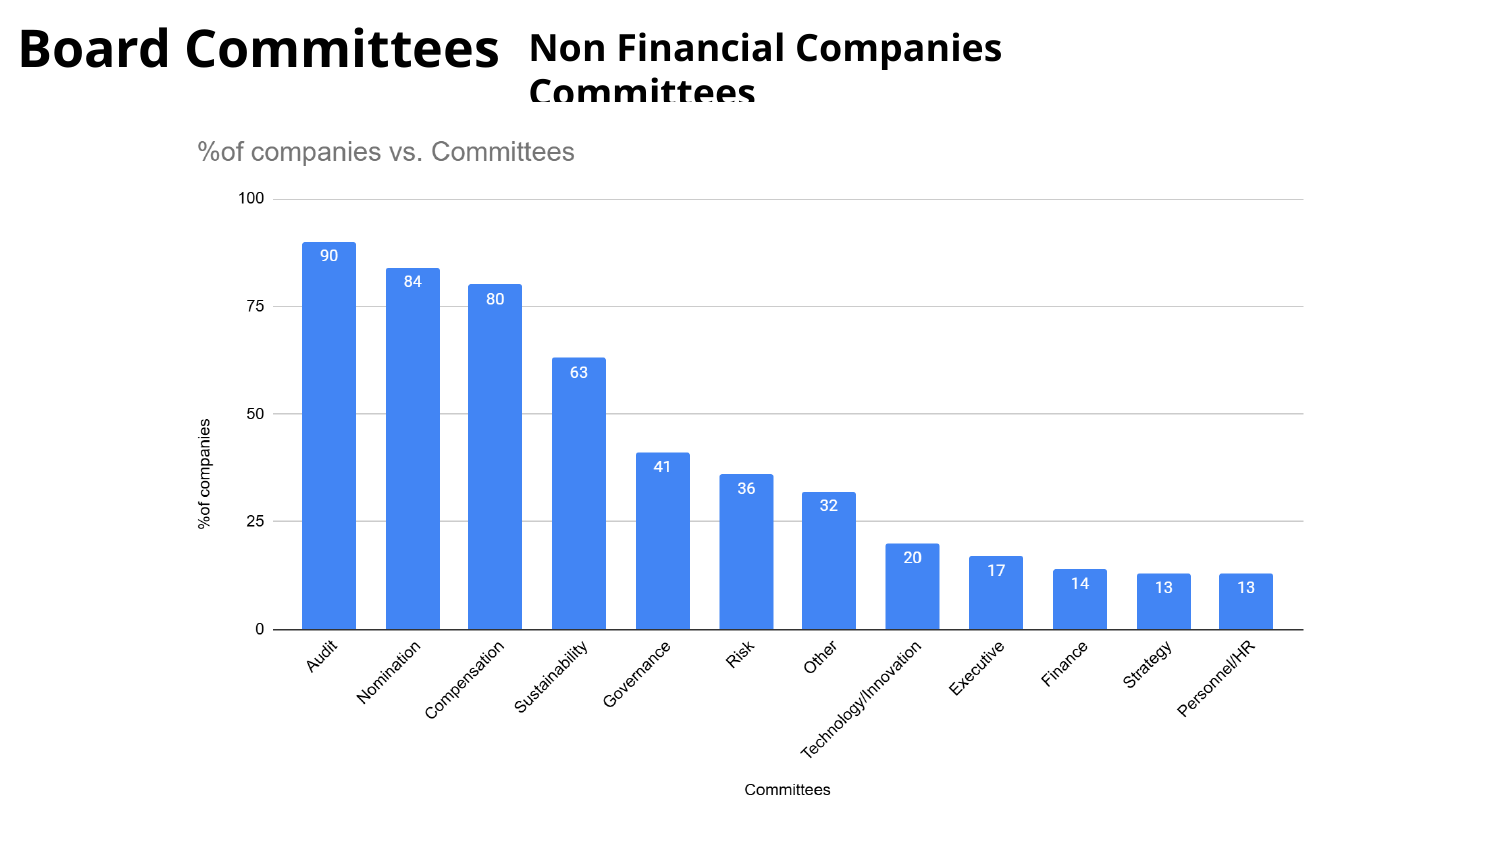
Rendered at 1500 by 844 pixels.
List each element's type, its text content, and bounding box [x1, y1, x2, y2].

picture [160, 102, 1340, 835]
text_box Non Financial Companies Committees [513, 9, 1236, 78]
text_box Board Committees [0, 0, 1500, 93]
text_box [17, 93, 609, 163]
